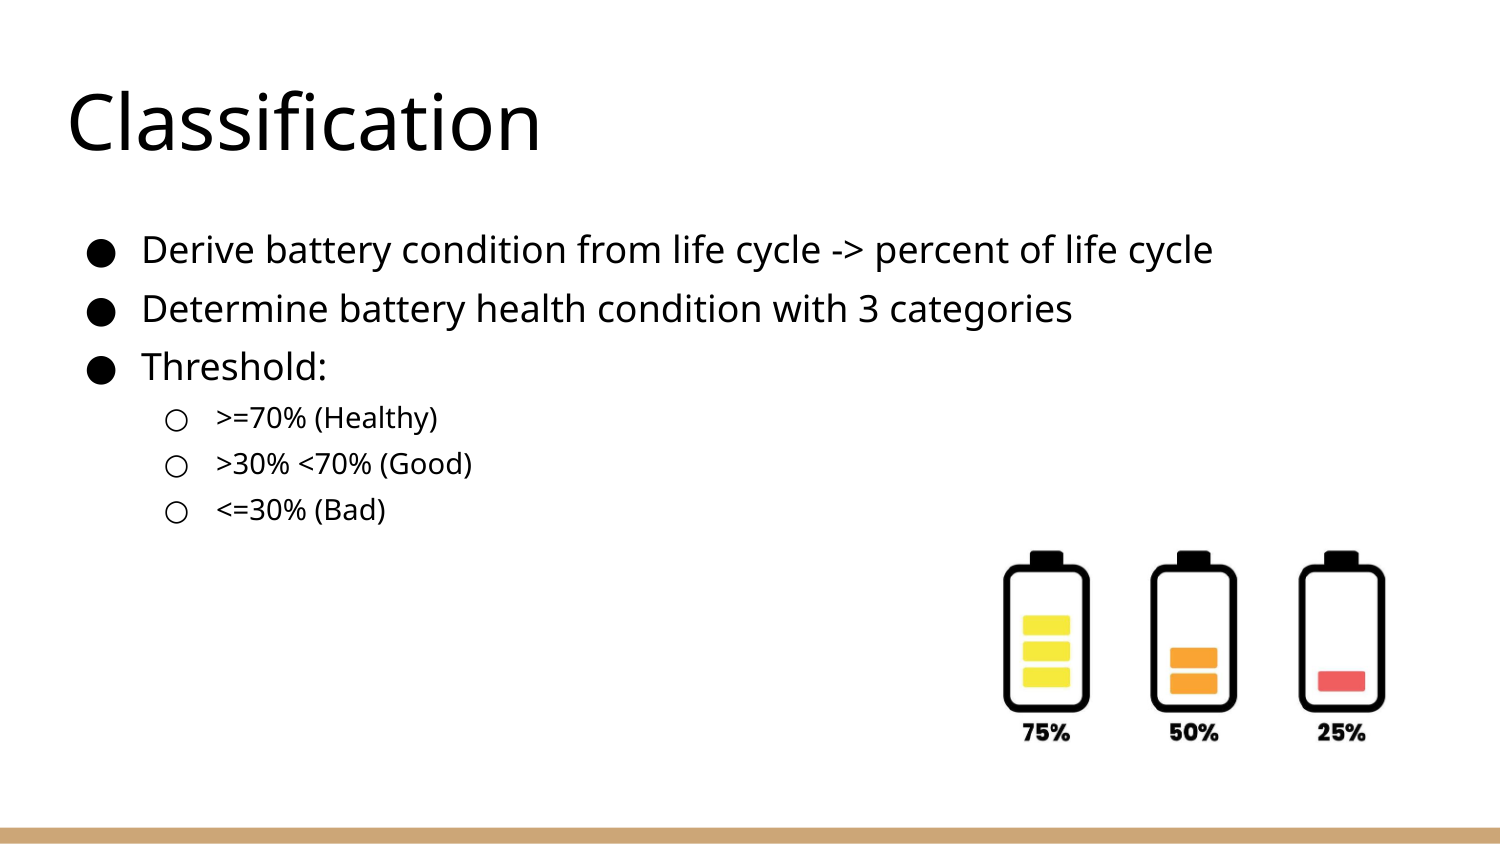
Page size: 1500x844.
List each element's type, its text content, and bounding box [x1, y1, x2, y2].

list Derive battery condition from life cycle -> percent of life cycle Determine battery health condition with 3 categories Threshold: >=70% (Healthy) >30% <70% (Good) <=30% (Bad) [51, 200, 1449, 752]
picture [988, 529, 1408, 766]
title Classification [51, 51, 1449, 189]
